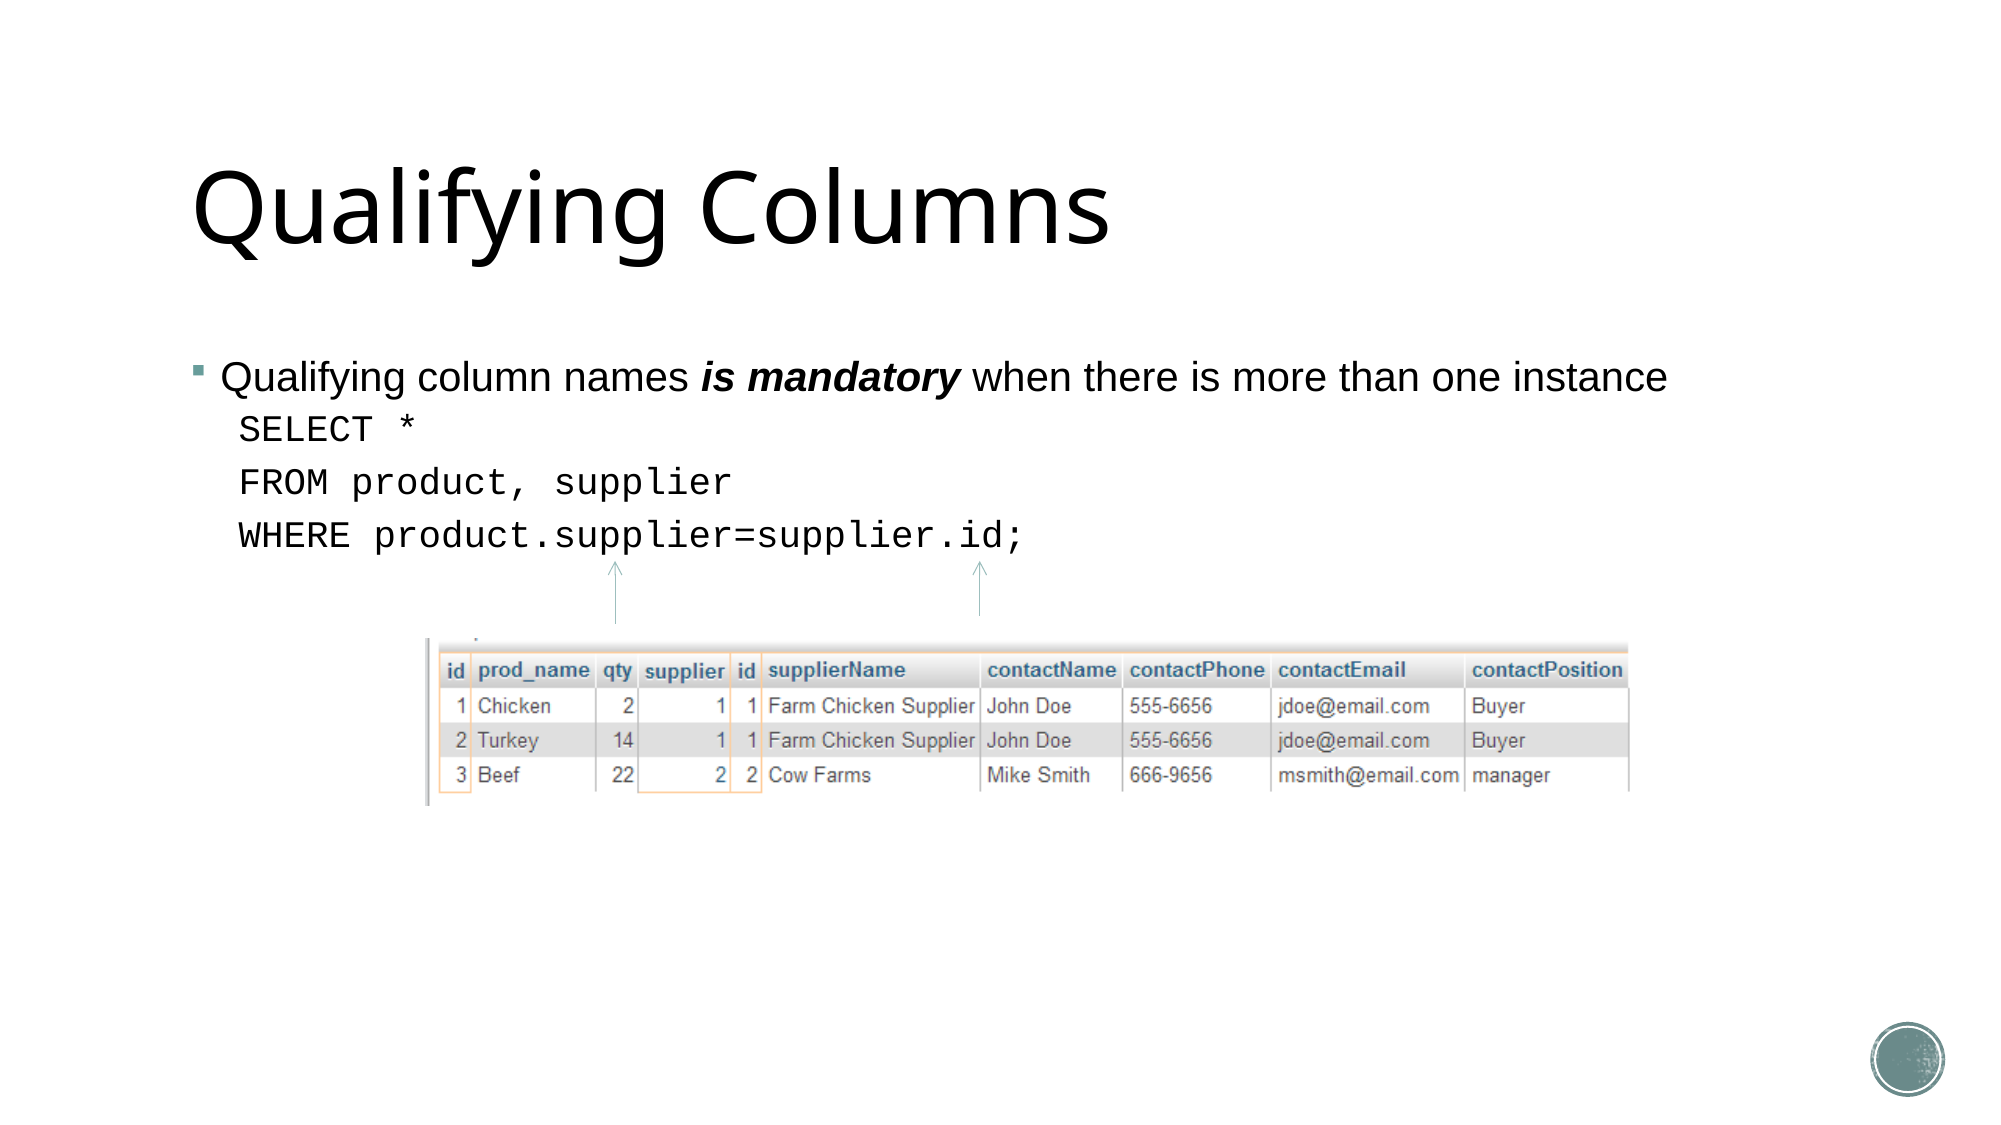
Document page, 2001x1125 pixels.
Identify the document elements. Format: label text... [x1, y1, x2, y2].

picture [425, 638, 1644, 806]
list Qualifying column names is mandatory when there is more than one instance SELECT * FROM product, supplier WHERE product.supplier=supplier.id; [175, 348, 1826, 1013]
title Qualifying Columns [175, 79, 1826, 344]
